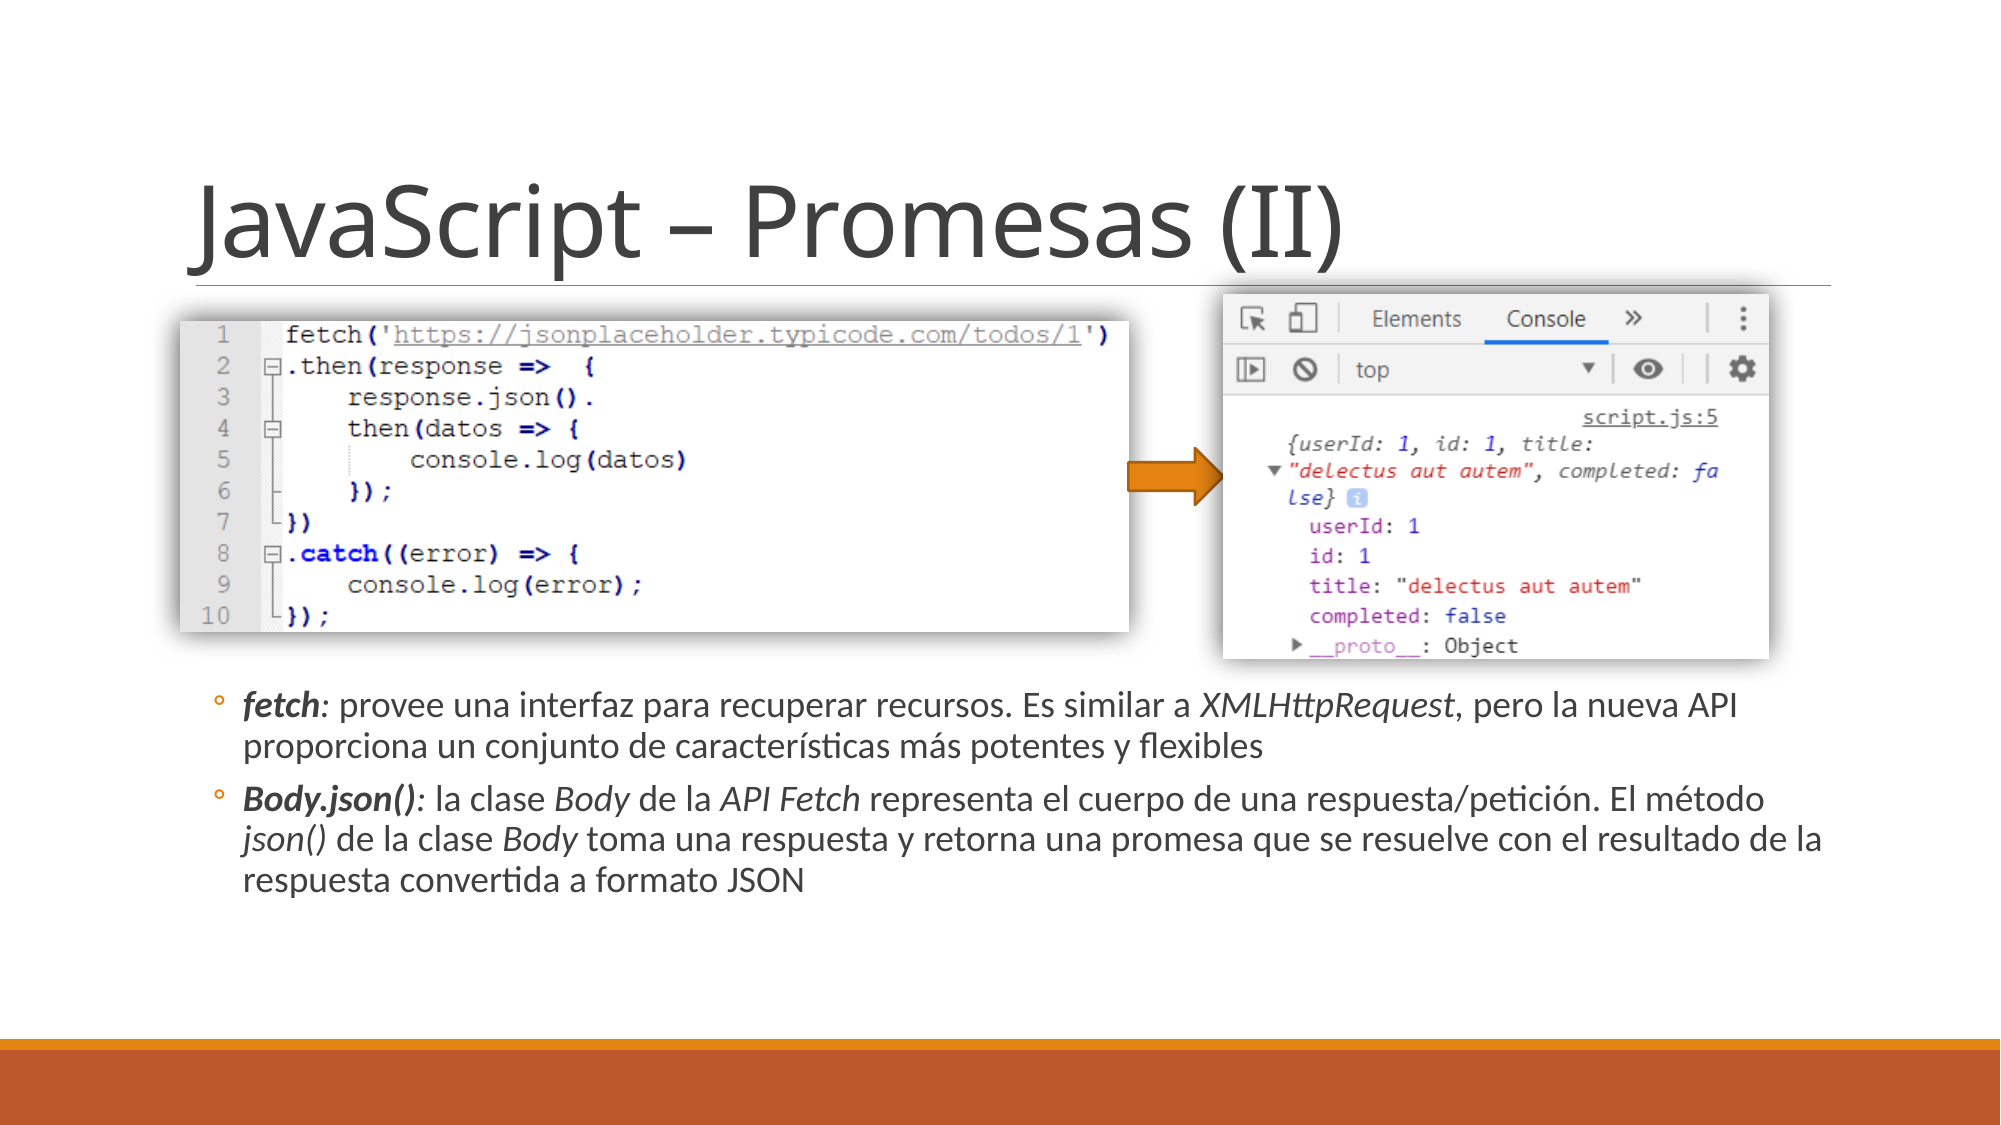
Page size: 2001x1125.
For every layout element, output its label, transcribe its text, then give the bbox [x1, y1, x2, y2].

text_box fetch: provee una interfaz para recuperar recursos. Es similar a XMLHttpRequest, pero la nueva API proporciona un conjunto de características más potentes y flexibles Body.json(): la clase Body de la API Fetch representa el cuerpo de una respuesta/petición. El método json() de la clase Body toma una respuesta y retorna una promesa que se resuelve con el resultado de la respuesta convertida a formato JSON [179, 302, 1830, 963]
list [179, 320, 1129, 633]
picture [1222, 293, 1770, 660]
title JavaScript – Promesas (II) [180, 47, 1830, 285]
